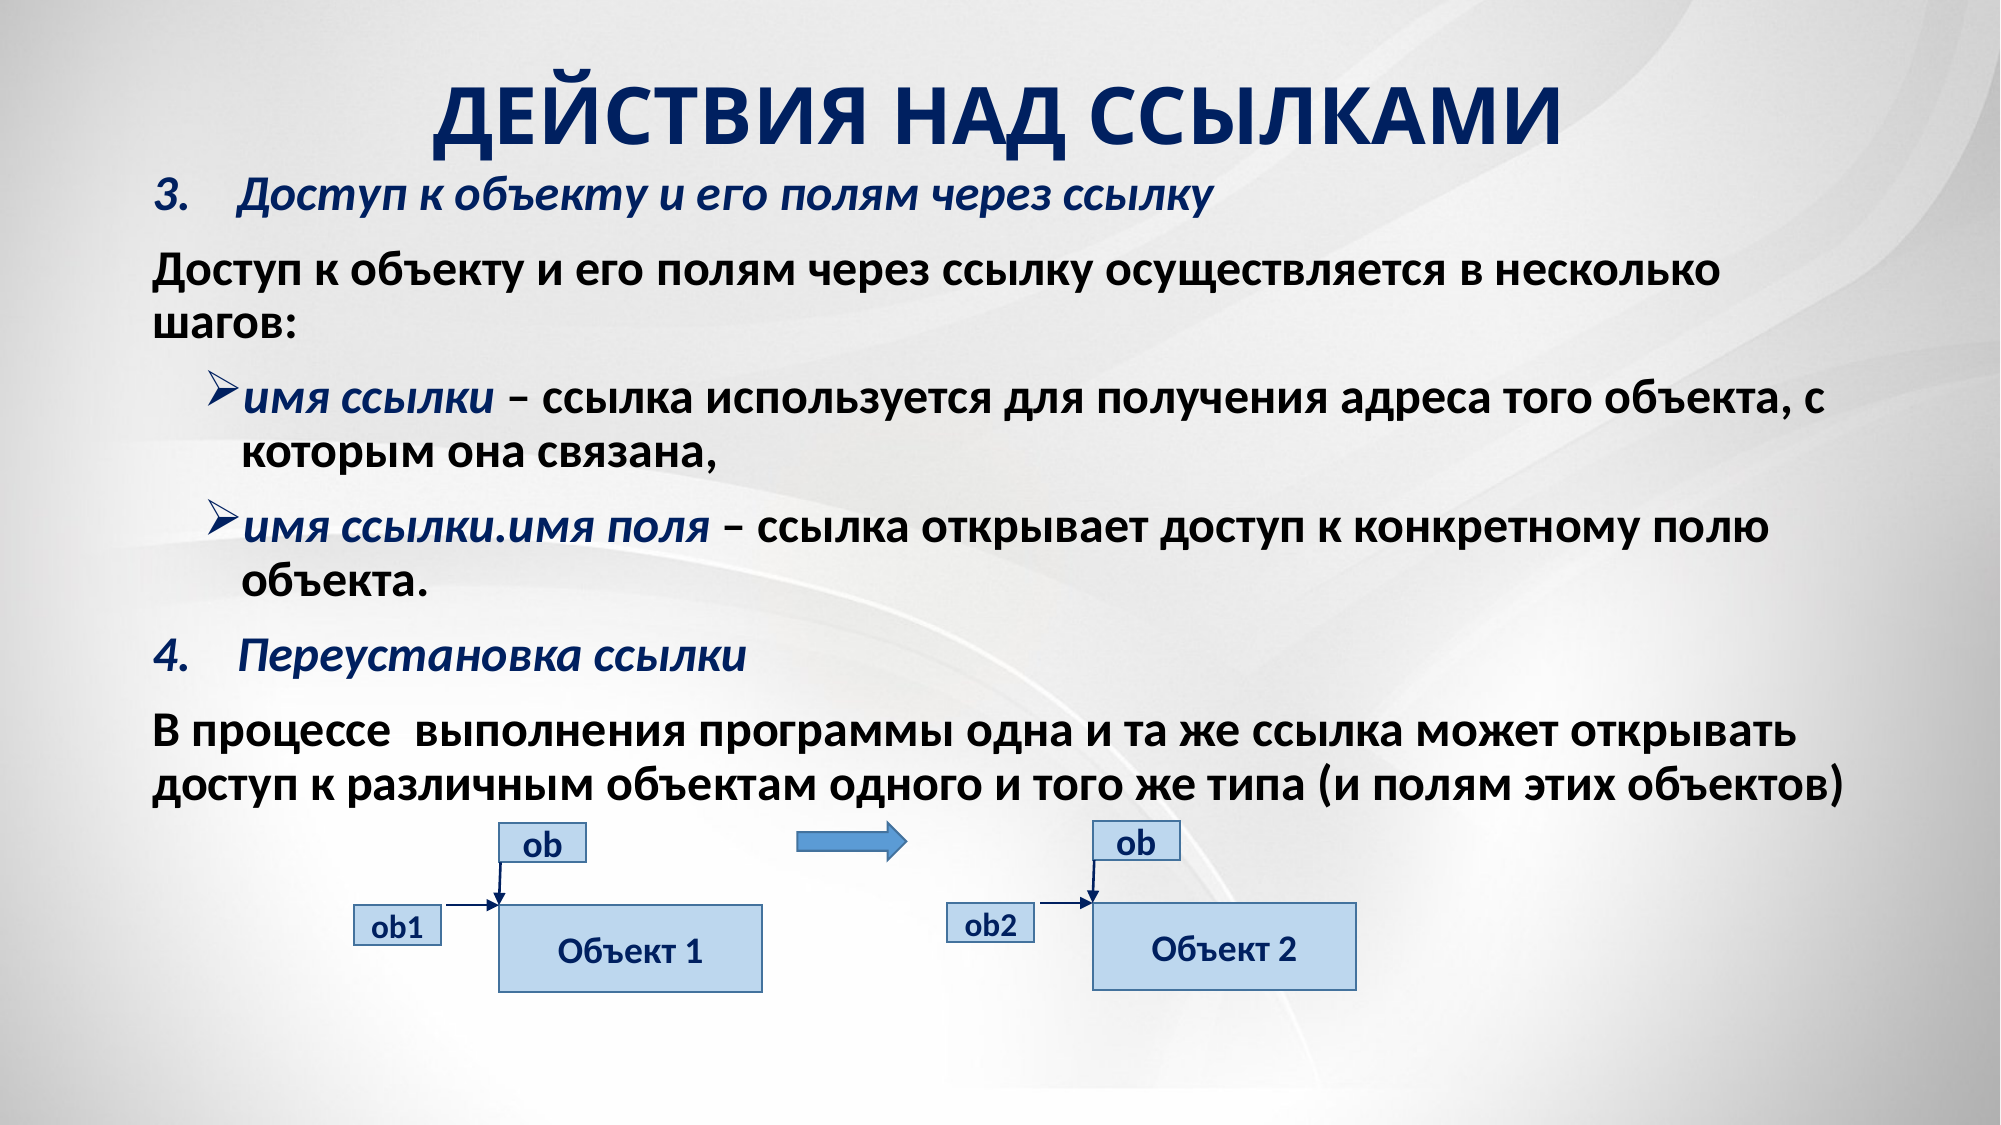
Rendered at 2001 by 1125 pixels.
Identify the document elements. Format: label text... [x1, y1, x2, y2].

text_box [947, 820, 1357, 990]
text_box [353, 822, 763, 993]
text_box [796, 820, 908, 863]
title ДЕЙСТВИЯ НАД ССЫЛКАМИ [137, 59, 1863, 179]
list Доступ к объекту и его полям через ссылку Доступ к объекту и его полям через ссылку осуществляется в несколько шагов: имя ссылки – ссылка используется для получения адреса того объекта, с которым она связана, имя ссылки.имя поля – ссылка открывает доступ к конкретному полю объекта. Переустановка ссылки В процессе выполнения программы одна и та же ссылка может открывать доступ к различным объектам одного и того же типа (и полям этих объектов) [137, 179, 1863, 1014]
picture [0, 0, 2001, 1125]
